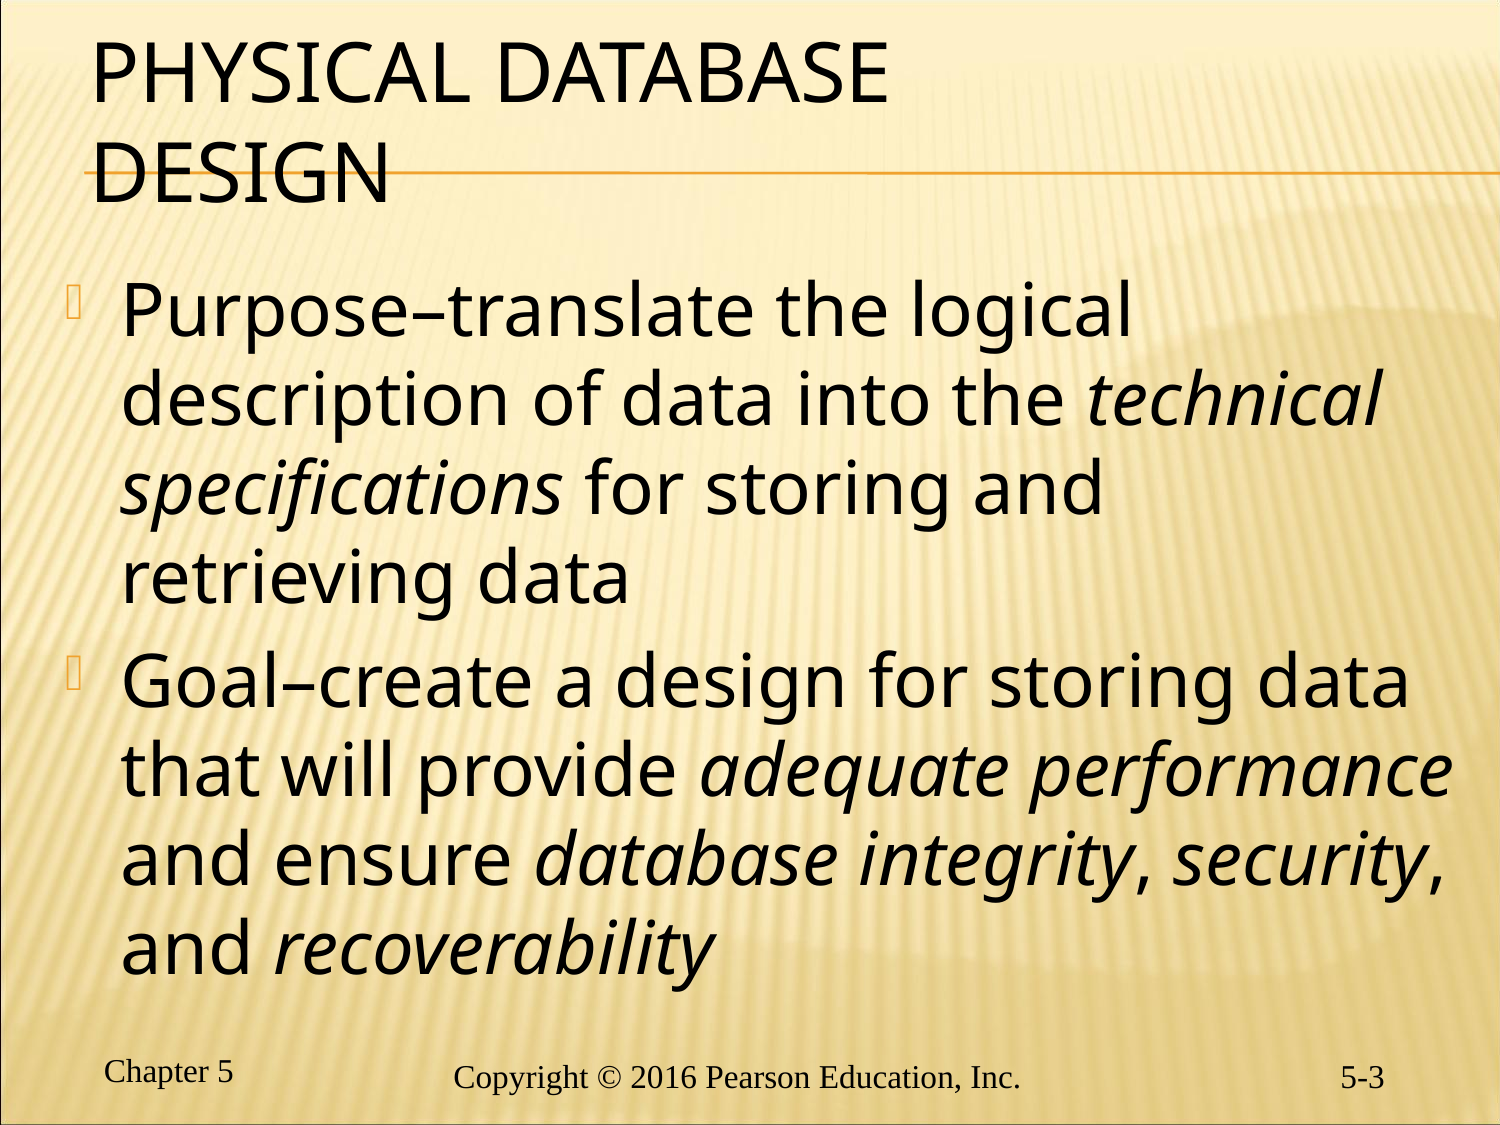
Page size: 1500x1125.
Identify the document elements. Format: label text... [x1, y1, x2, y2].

title Physical Database Design [75, 50, 1213, 188]
picture [0, 0, 1500, 1125]
list Purpose–translate the logical description of data into the technical specifications for storing and retrieving data Goal–create a design for storing data that will provide adequate performance and ensure database integrity, security, and recoverability [50, 254, 1475, 998]
